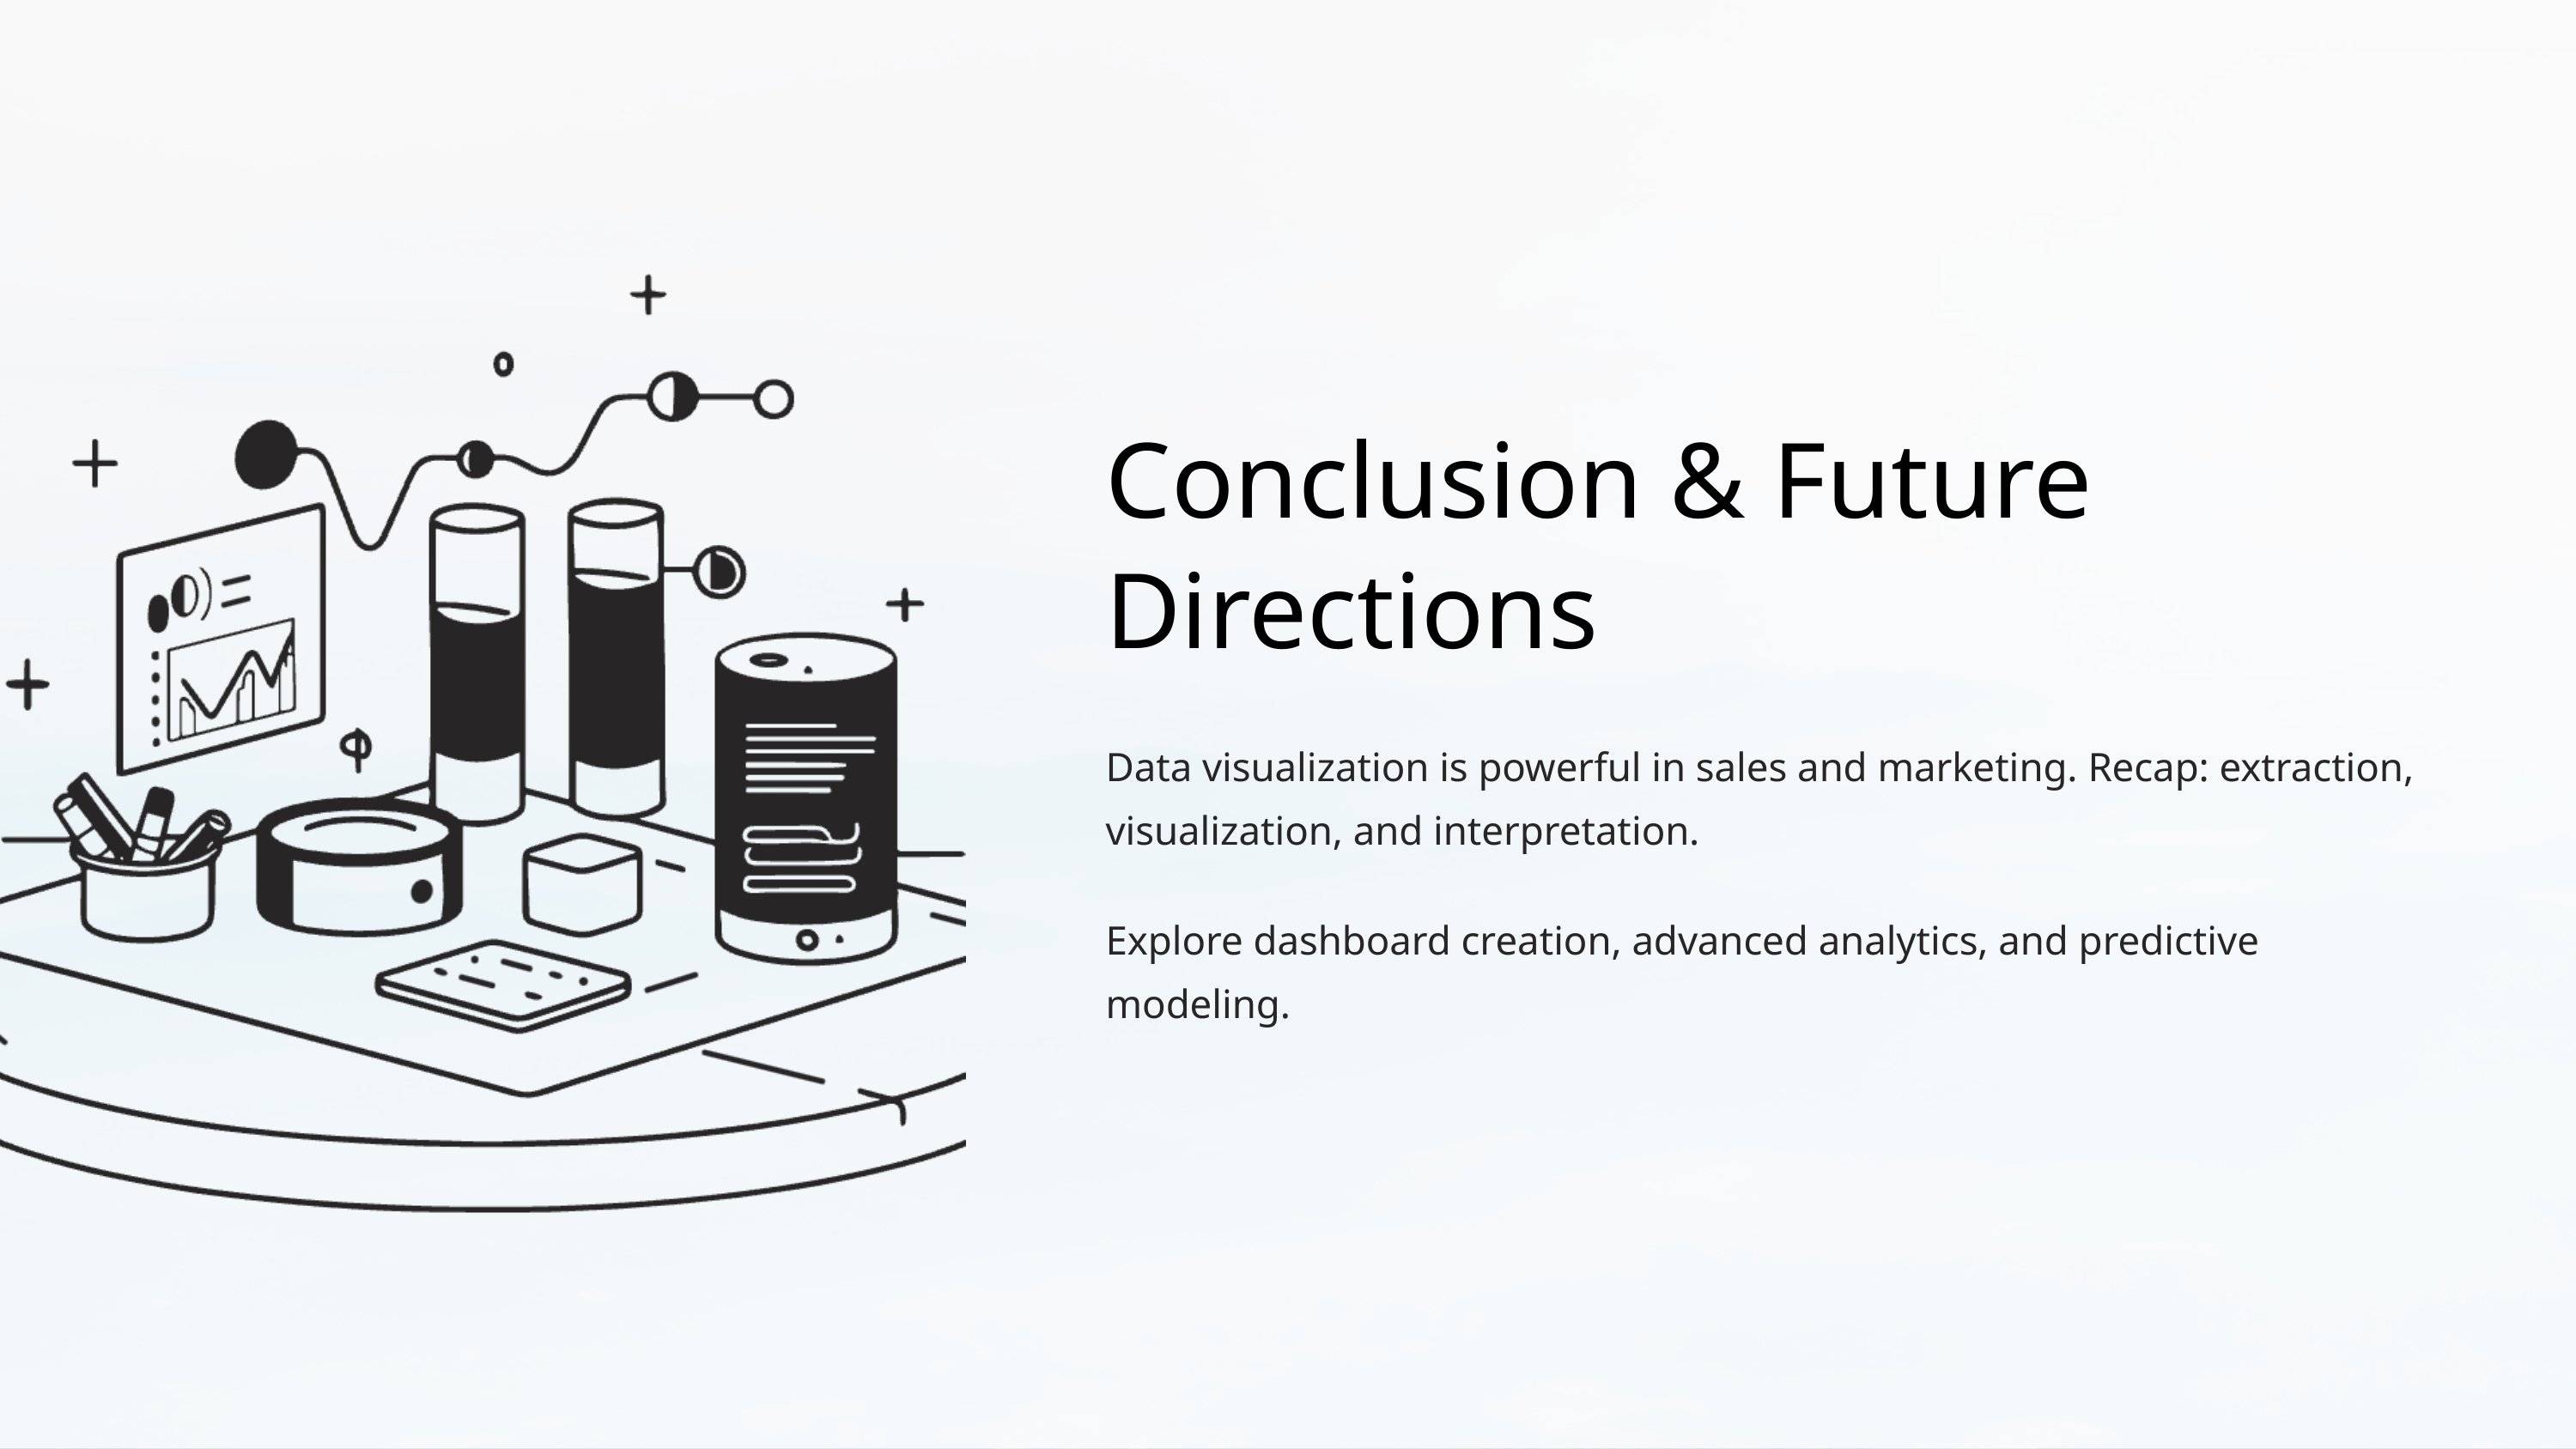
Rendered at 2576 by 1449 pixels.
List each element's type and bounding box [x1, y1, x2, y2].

text_box [1105, 734, 2437, 864]
text_box [1105, 412, 2437, 676]
text_box [0, 0, 2576, 1449]
text_box [1105, 907, 2437, 1036]
